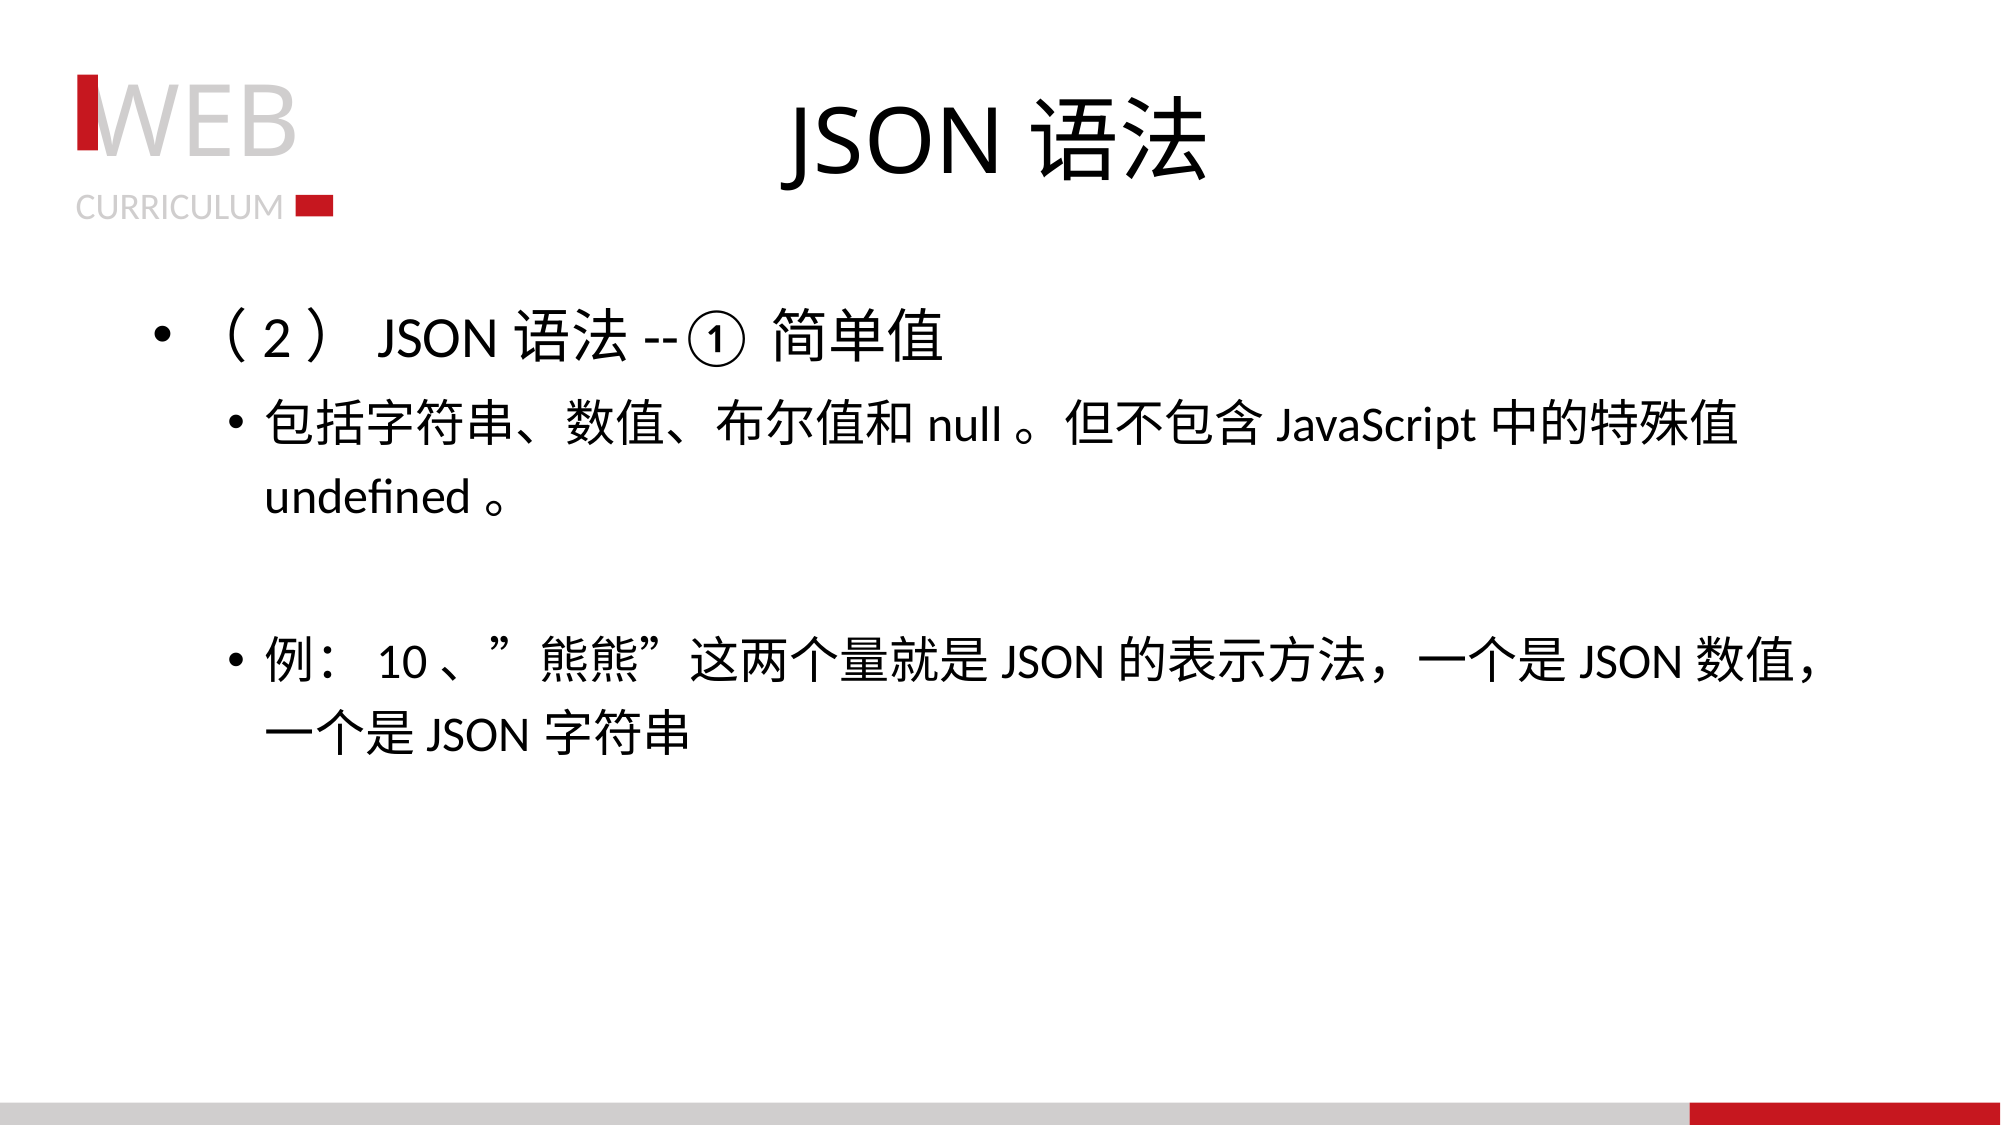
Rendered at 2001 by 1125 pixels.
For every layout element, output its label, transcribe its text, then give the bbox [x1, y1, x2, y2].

title JSON语法 [137, 59, 1863, 228]
list （2）JSON语法--①简单值 包括字符串、数值、布尔值和null。但不包含JavaScript中的特殊值undefined。 例：10、”熊熊”这两个量就是JSON的表示方法，一个是JSON数值，一个是JSON字符串 [137, 277, 1863, 992]
